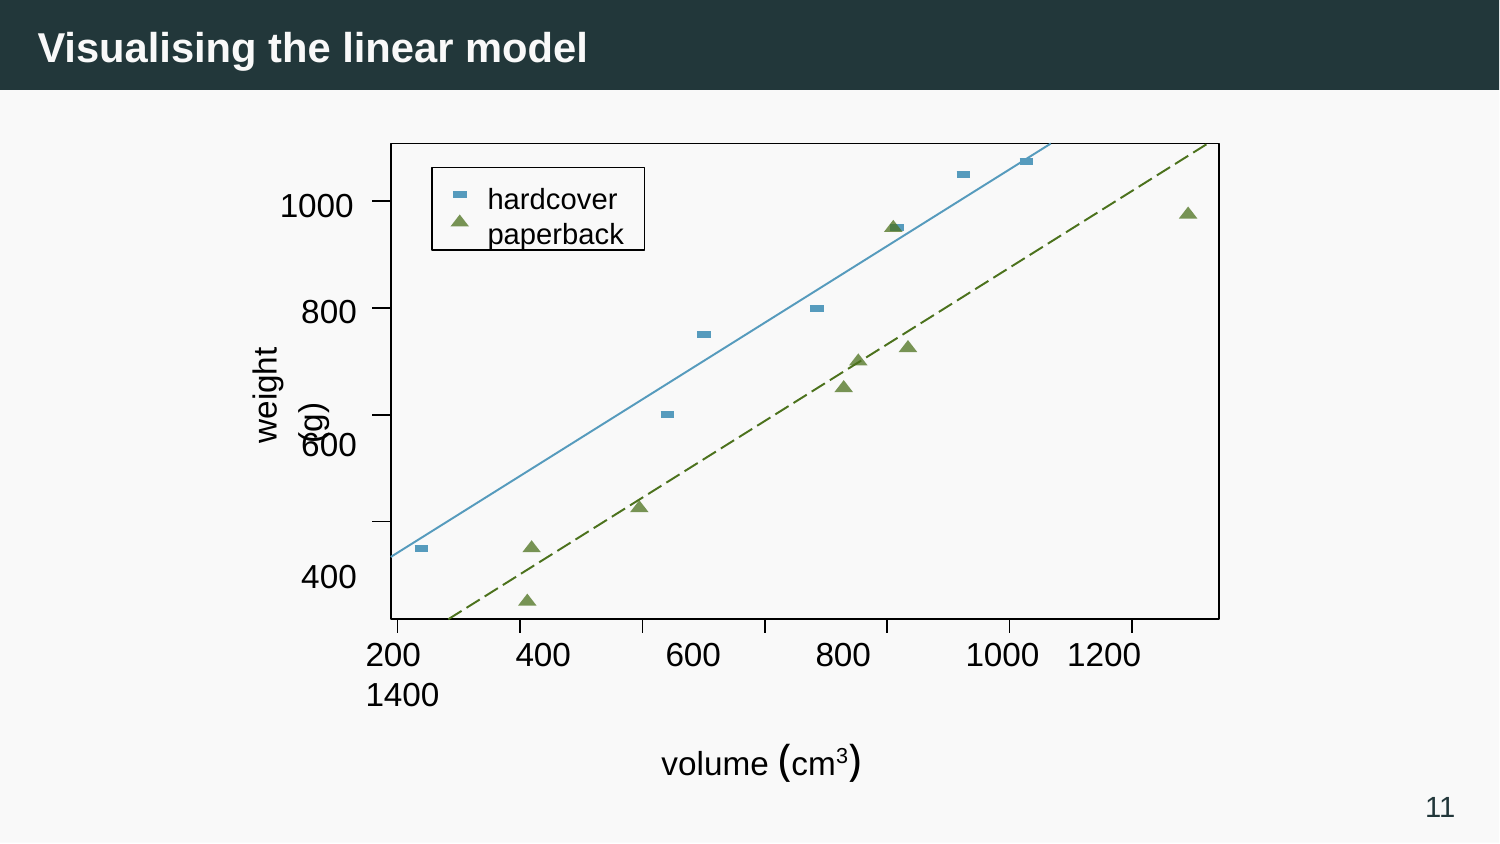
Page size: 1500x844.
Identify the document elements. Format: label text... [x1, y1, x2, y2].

text_box 1000 [275, 183, 370, 221]
slide_number 11 [1402, 784, 1471, 814]
title Visualising the linear model [33, 20, 1467, 70]
text_box [432, 167, 645, 251]
text_box [390, 143, 1206, 620]
text_box 800 600 400 [296, 290, 370, 541]
text_box [450, 214, 470, 227]
text_box 200 400 600 800 1000 1200 1400 volume (cm3) [361, 632, 1179, 727]
text_box hardcover paperback [483, 179, 635, 239]
text_box weight (g) [237, 315, 285, 448]
text_box [449, 143, 1219, 620]
